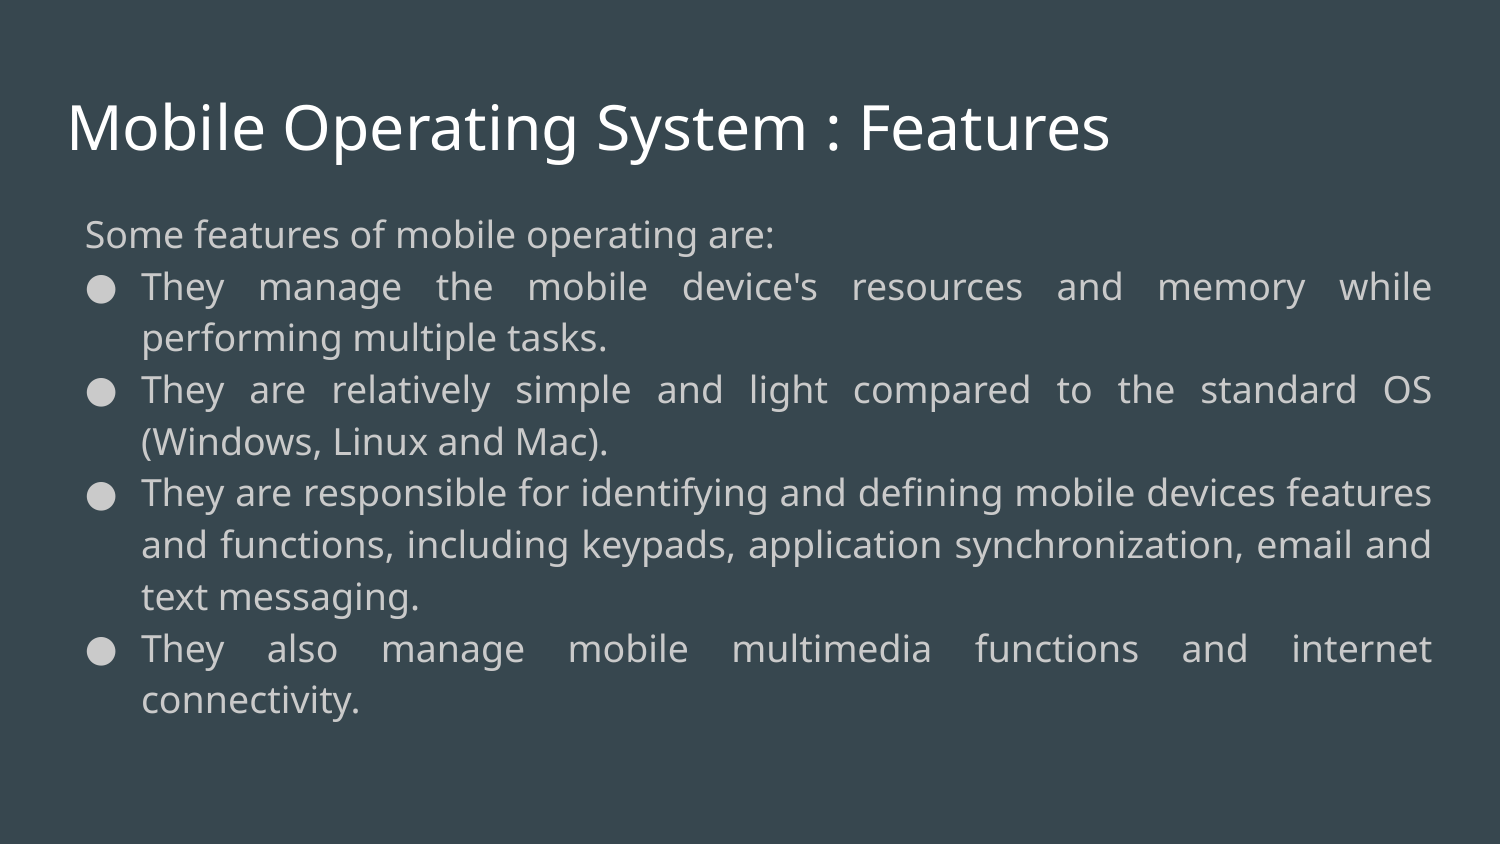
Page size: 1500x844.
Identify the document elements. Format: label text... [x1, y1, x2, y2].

title Mobile Operating System : Features [51, 72, 1449, 167]
list Some features of mobile operating are: They manage the mobile device's resources and memory while performing multiple tasks. They are relatively simple and light compared to the standard OS (Windows, Linux and Mac). They are responsible for identifying and defining mobile devices features and functions, including keypads, application synchronization, email and text messaging. They also manage mobile multimedia functions and internet connectivity. [51, 189, 1449, 750]
